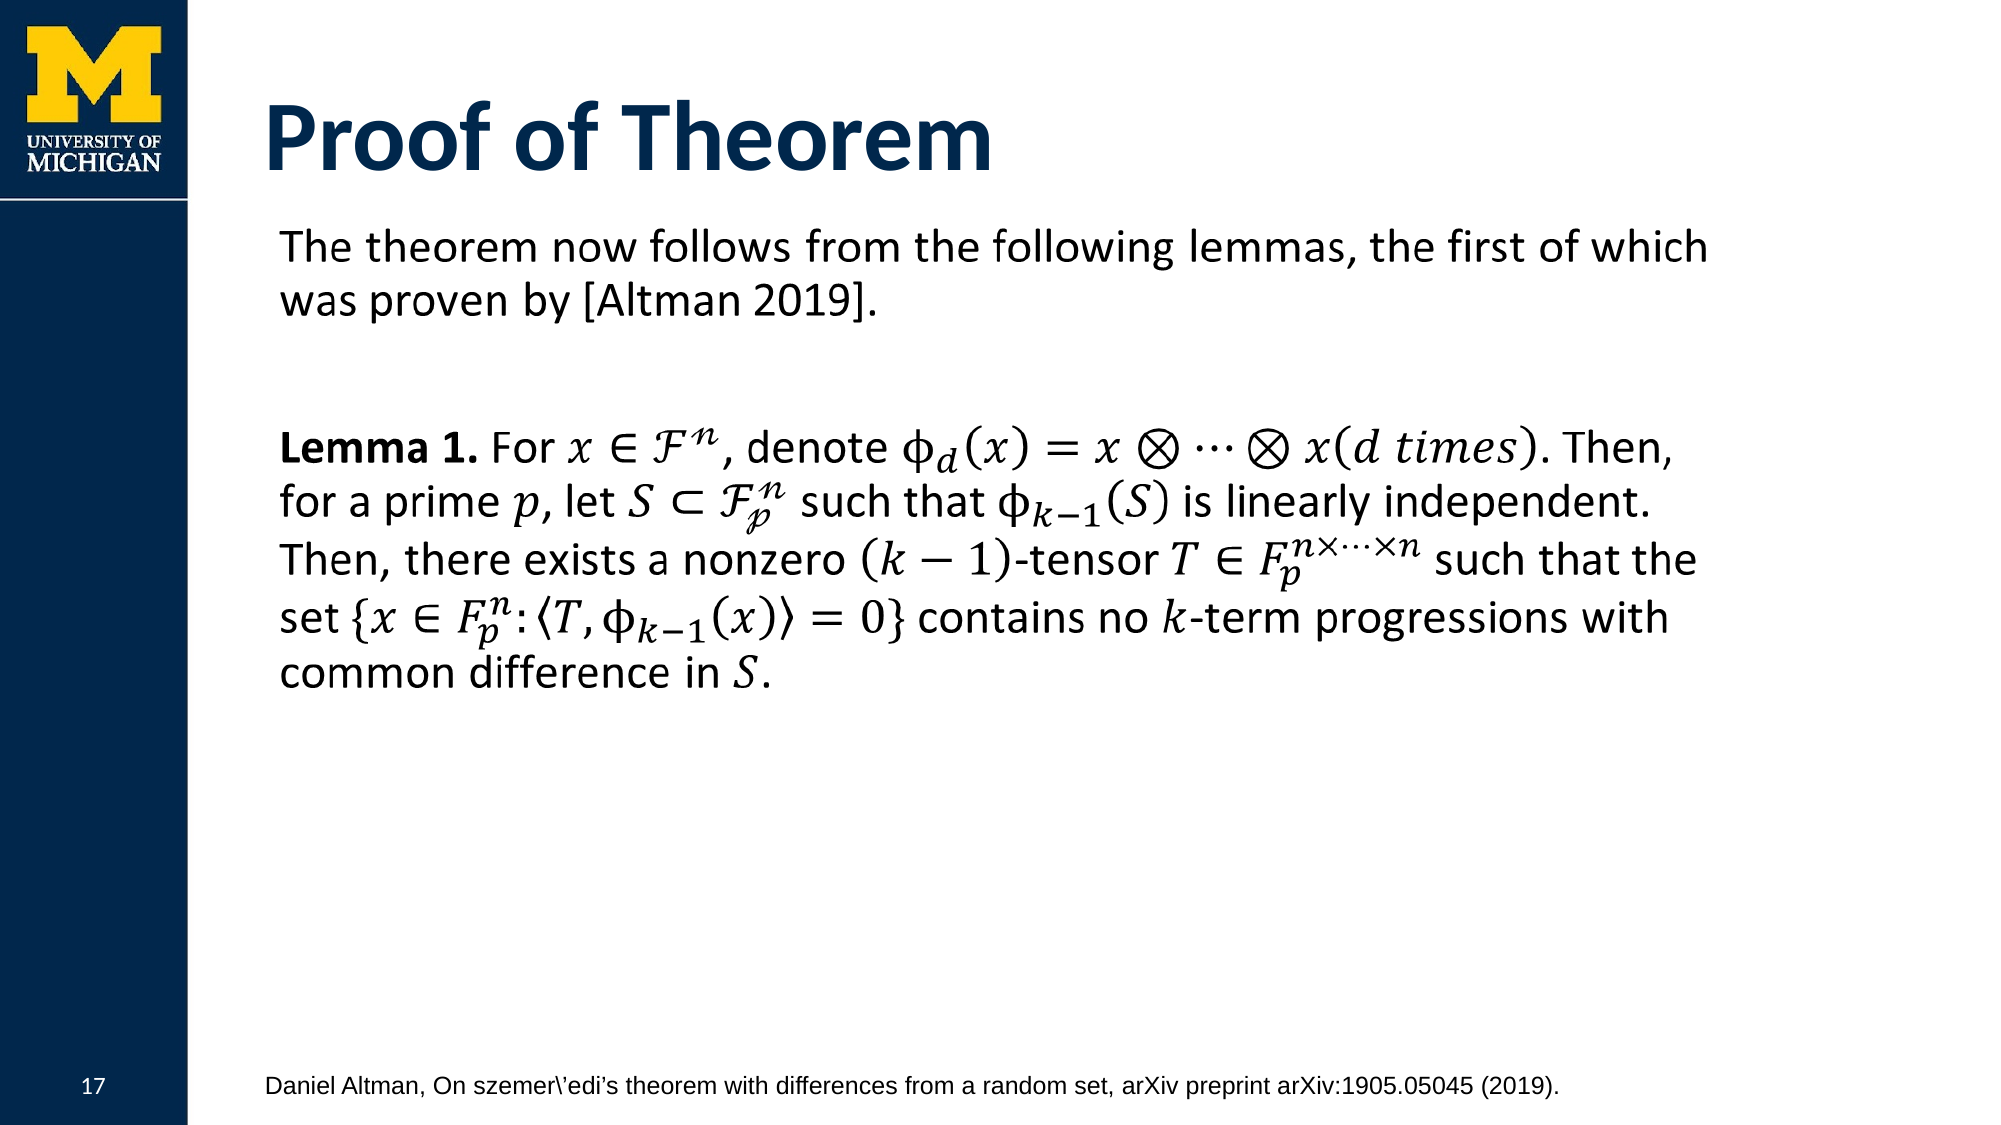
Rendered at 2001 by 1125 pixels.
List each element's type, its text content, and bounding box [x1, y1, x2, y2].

picture [0, 0, 2000, 1125]
subtitle [249, 200, 1750, 955]
title Proof of Theorem [249, 58, 1882, 200]
footer Daniel Altman, On szemer\’edi’s theorem with differences from a random set, arXiv preprint arXiv:1905.05045 (2019). [249, 1061, 1750, 1103]
slide_number ‹#› [0, 1062, 187, 1103]
